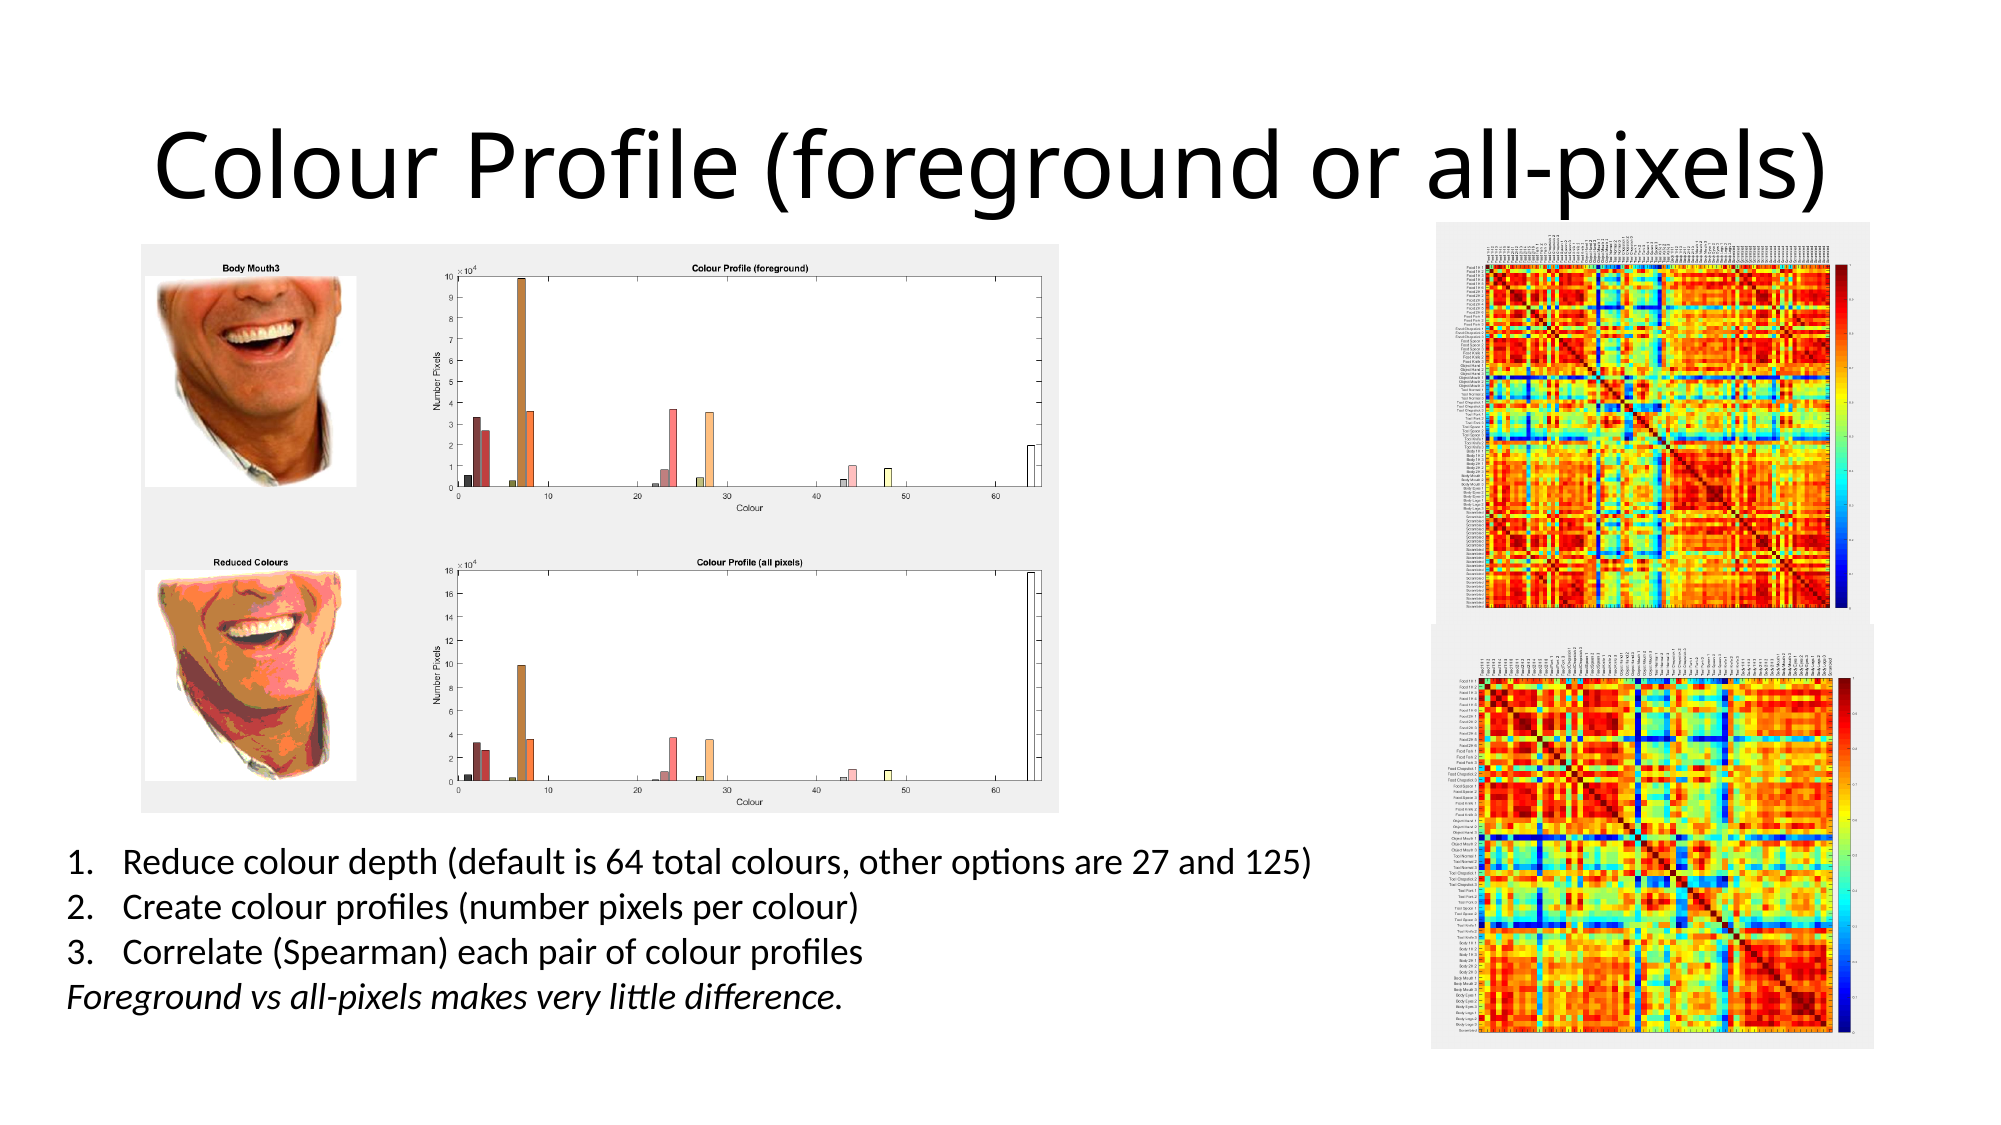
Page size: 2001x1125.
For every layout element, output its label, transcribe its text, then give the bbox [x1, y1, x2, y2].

text_box Reduce colour depth (default is 64 total colours, other options are 27 and 125) Create colour profiles (number pixels per colour) Correlate (Spearman) each pair of colour profiles Foreground vs all-pixels makes very little difference. [51, 829, 1407, 1025]
title Colour Profile (foreground or all-pixels) [137, 59, 1863, 278]
picture [141, 244, 1059, 813]
picture [1431, 222, 1875, 1049]
